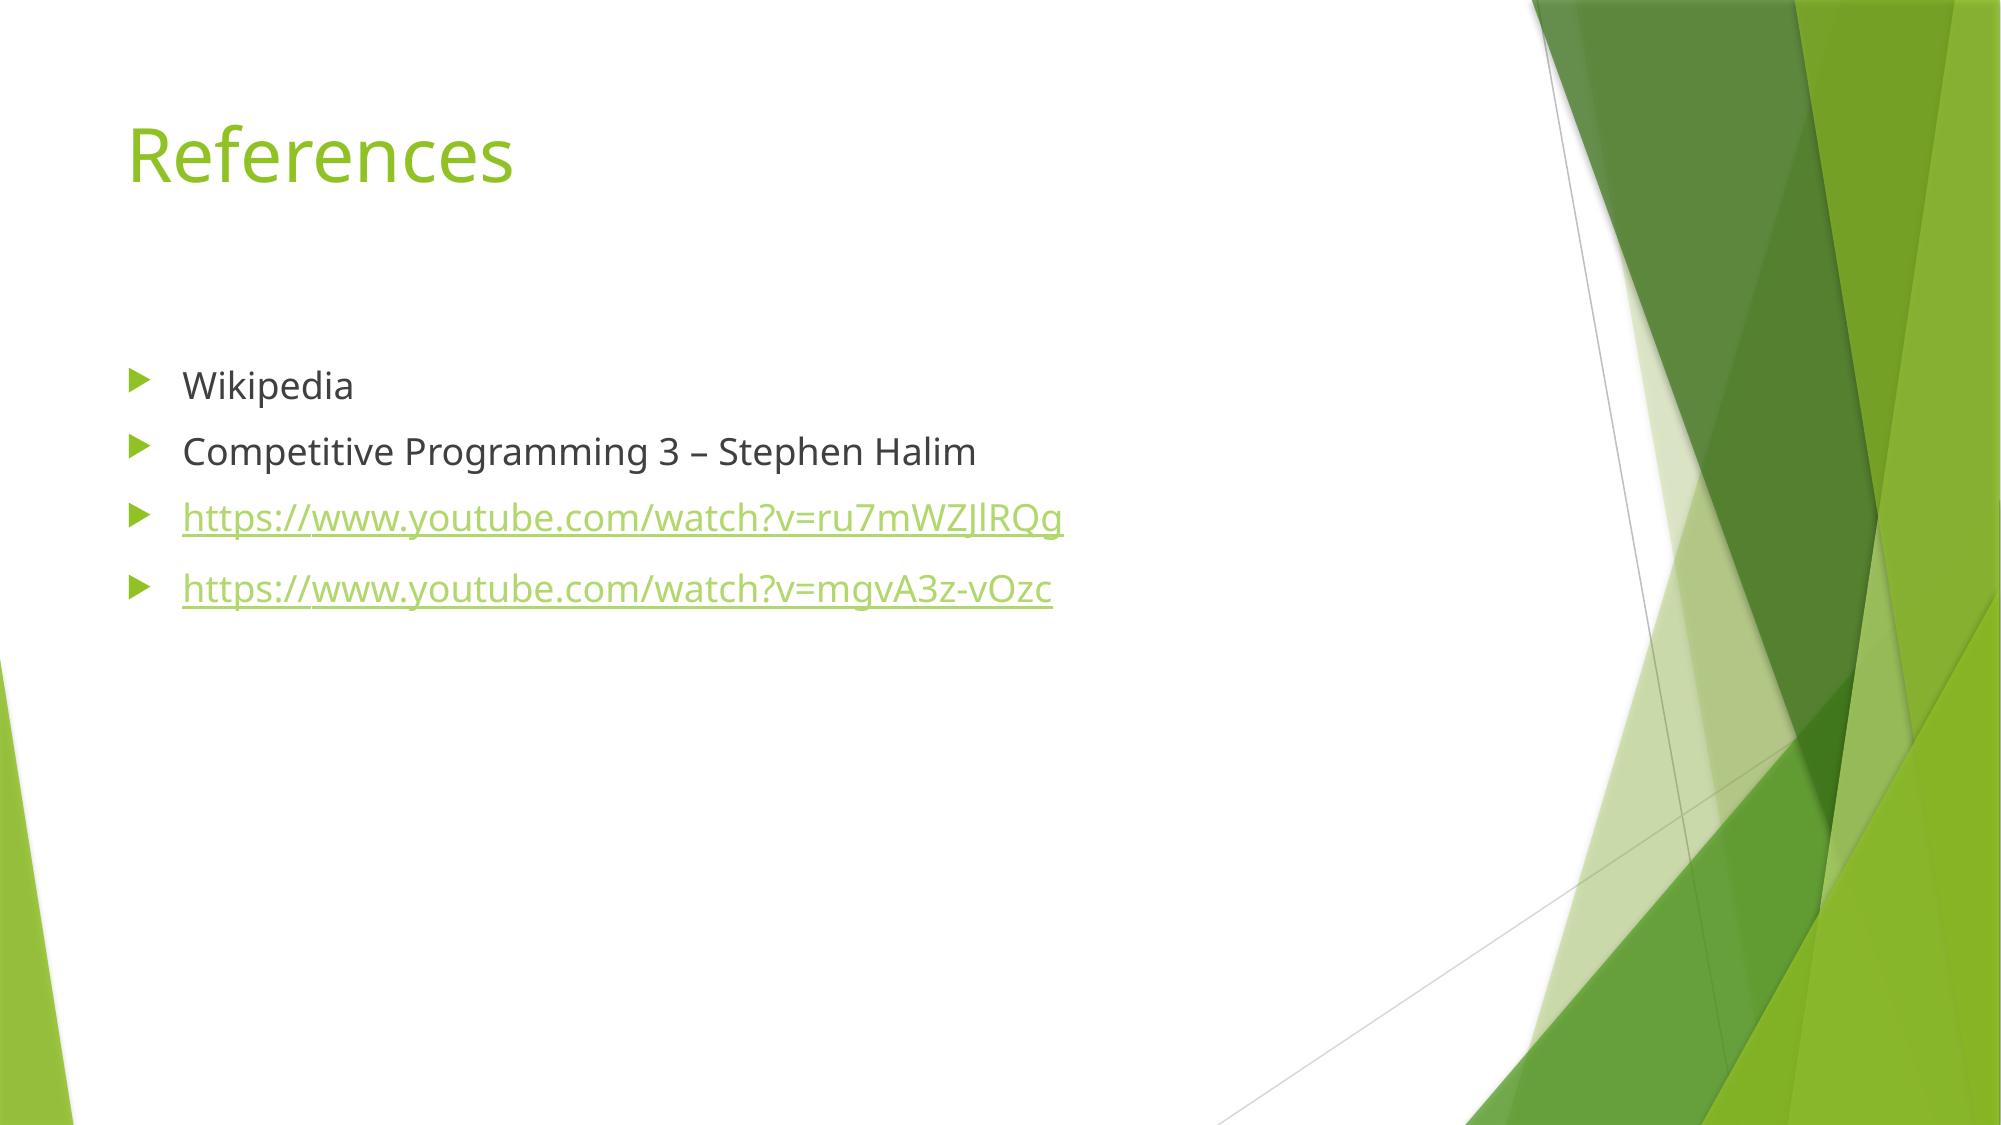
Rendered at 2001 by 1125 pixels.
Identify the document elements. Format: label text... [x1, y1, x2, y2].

title References [111, 99, 1522, 317]
list Wikipedia Competitive Programming 3 – Stephen Halim https://www.youtube.com/watch?v=ru7mWZJlRQg https://www.youtube.com/watch?v=mgvA3z-vOzc [111, 354, 1522, 992]
